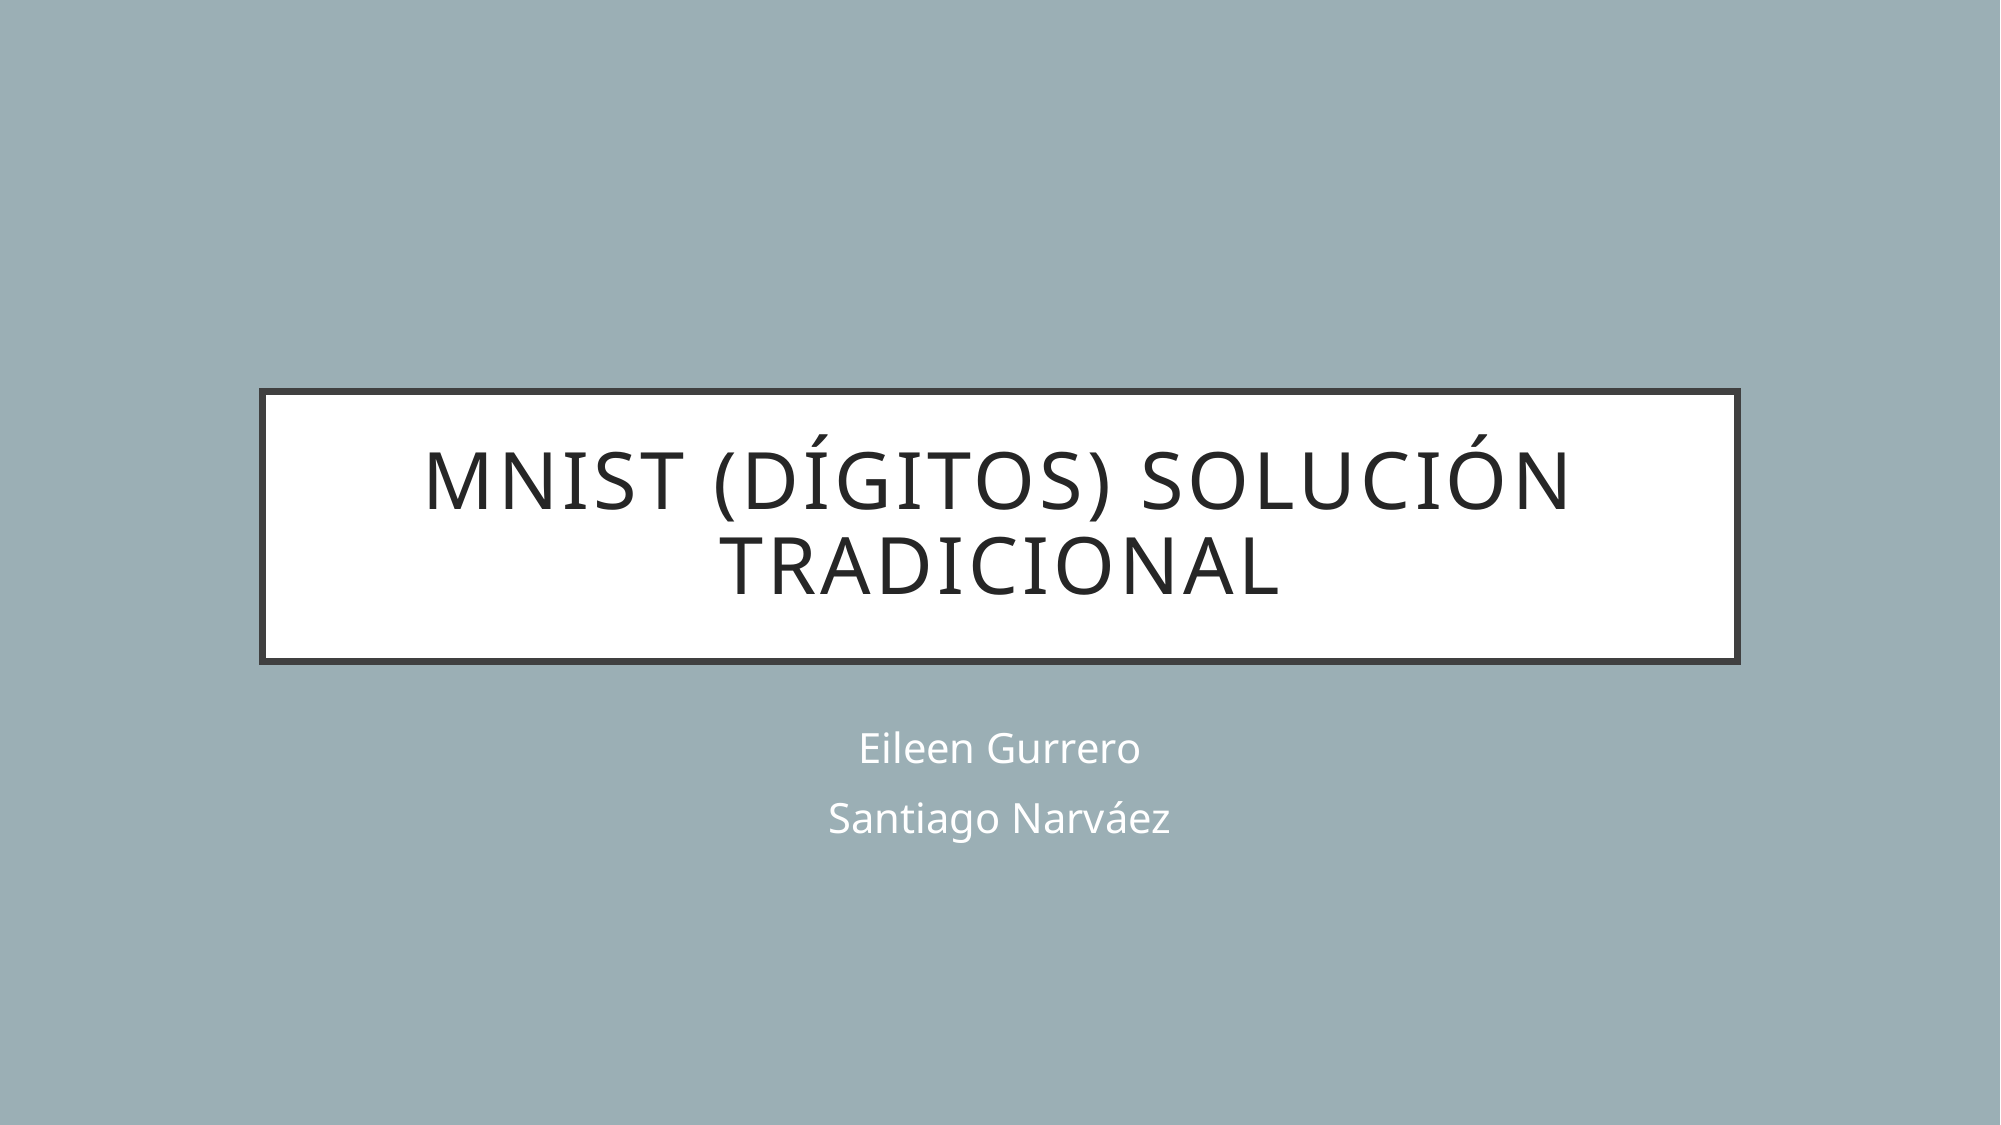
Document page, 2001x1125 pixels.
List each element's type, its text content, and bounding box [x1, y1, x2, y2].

subtitle Eileen Gurrero Santiago Narváez [442, 713, 1558, 918]
title MNIST (dígitos) solución tradicional [259, 388, 1741, 665]
